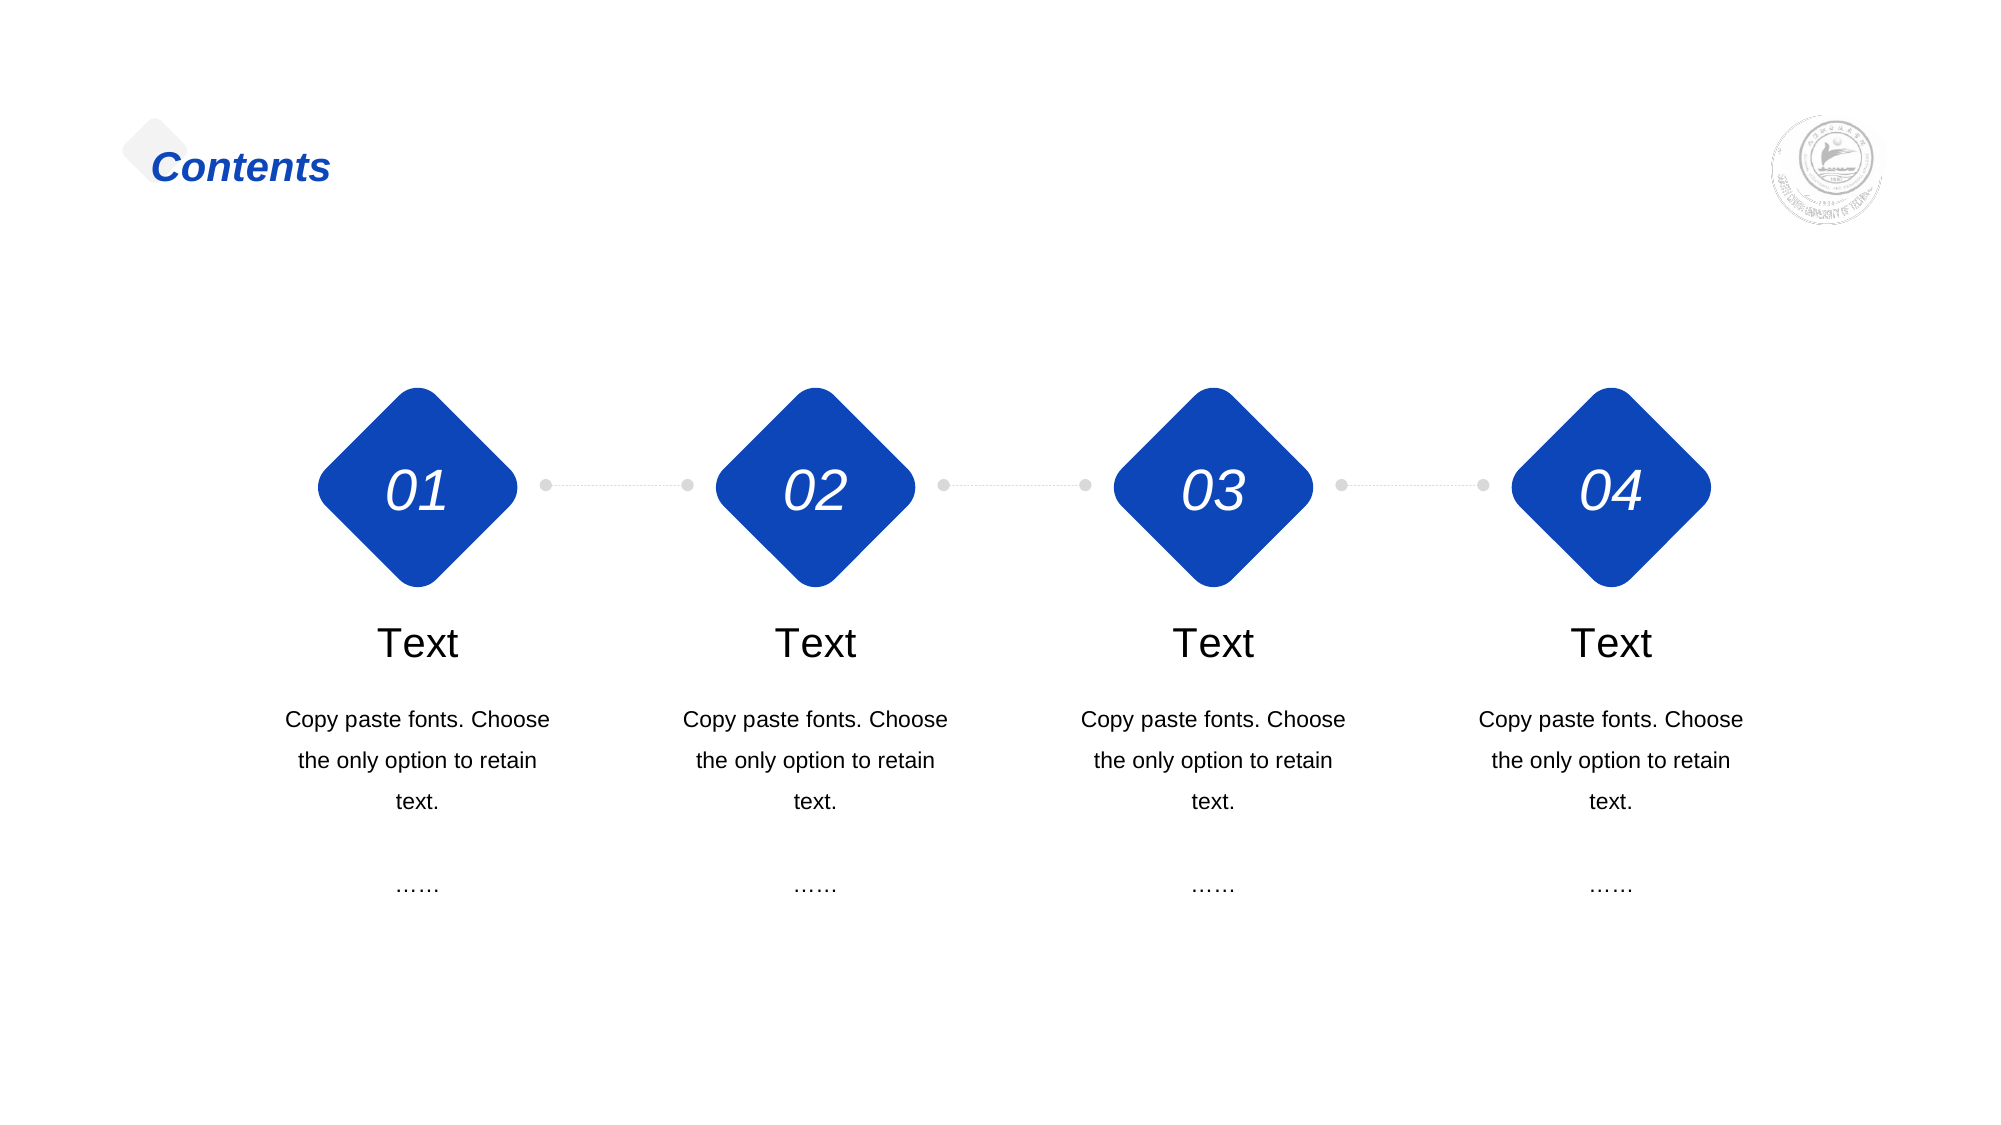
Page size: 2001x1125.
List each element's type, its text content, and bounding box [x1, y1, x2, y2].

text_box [1457, 409, 1766, 942]
title Contents [135, 29, 1916, 199]
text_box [1059, 409, 1368, 942]
picture [1771, 199, 1882, 225]
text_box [661, 409, 970, 942]
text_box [263, 409, 572, 942]
